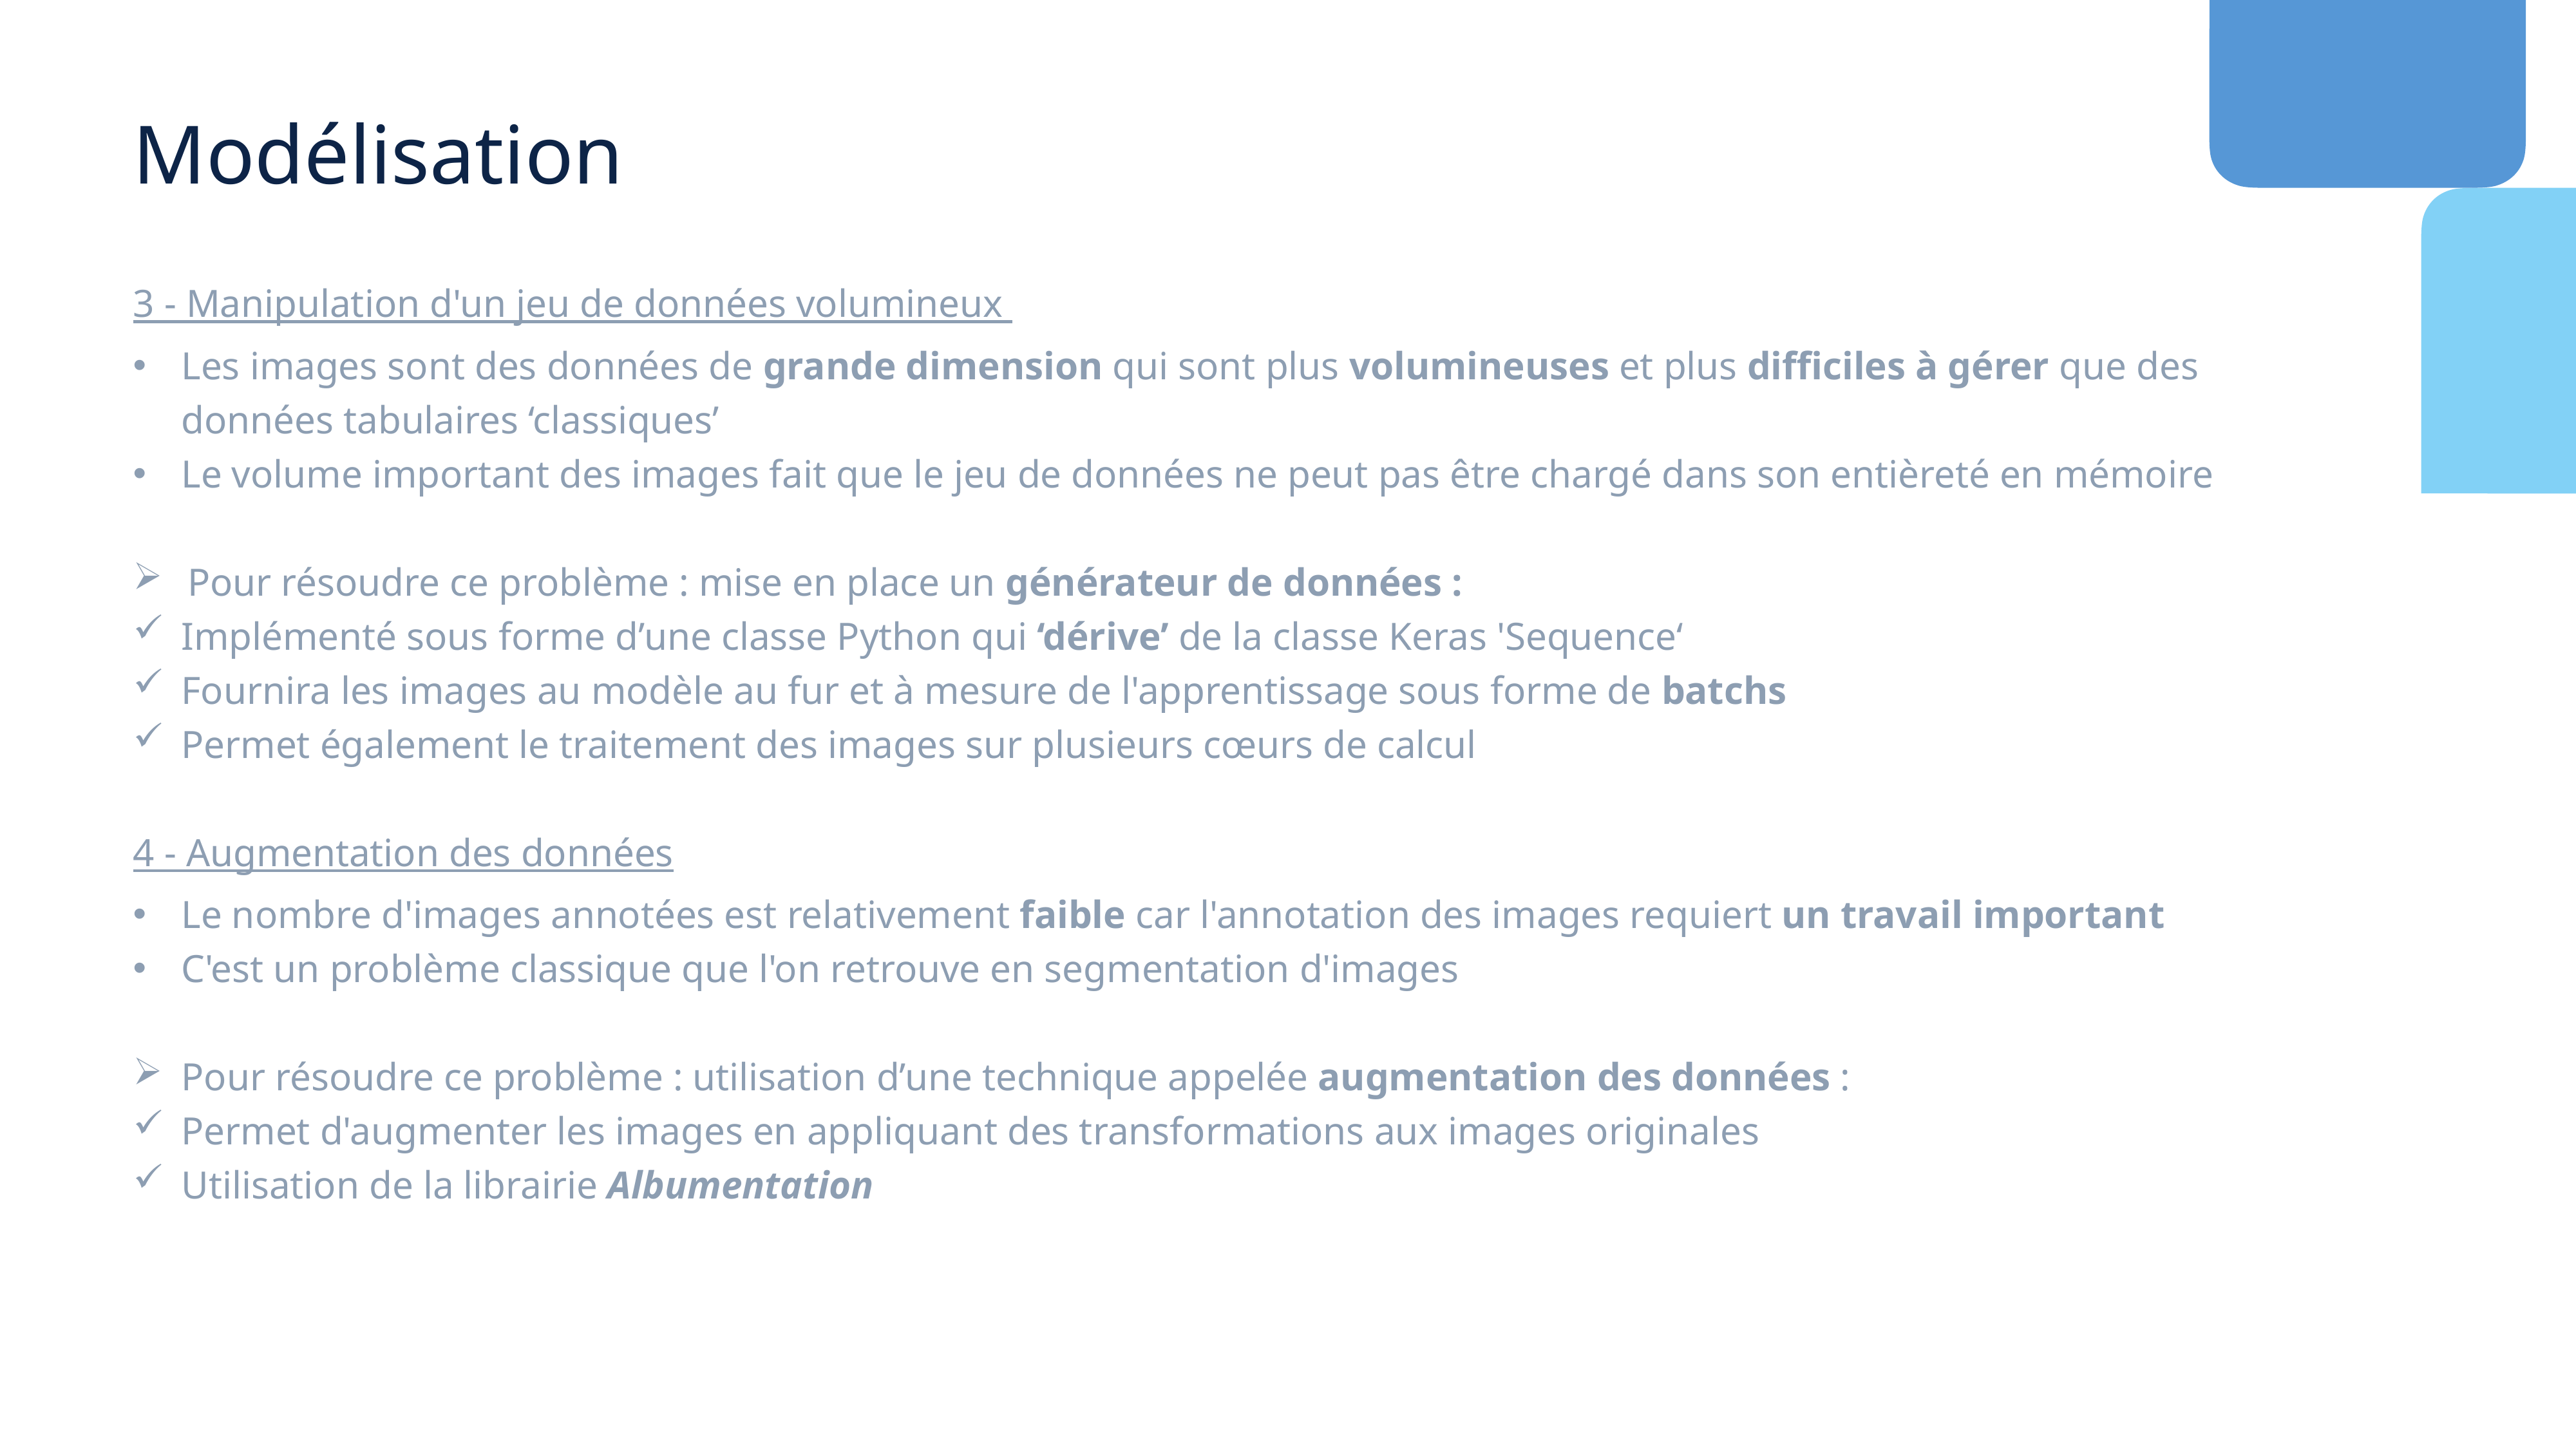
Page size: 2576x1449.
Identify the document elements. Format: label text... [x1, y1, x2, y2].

text_box 3 - Manipulation d'un jeu de données volumineux Les images sont des données de grande dimension qui sont plus volumineuses et plus difficiles à gérer que des données tabulaires ‘classiques’ Le volume important des images fait que le jeu de données ne peut pas être chargé dans son entièreté en mémoire Pour résoudre ce problème : mise en place un générateur de données : Implémenté sous forme d’une classe Python qui ‘dérive’ de la classe Keras 'Sequence‘ Fournira les images au modèle au fur et à mesure de l'apprentissage sous forme de batchs Permet également le traitement des images sur plusieurs cœurs de calcul 4 - Augmentation des données Le nombre d'images annotées est relativement faible car l'annotation des images requiert un travail important C'est un problème classique que l'on retrouve en segmentation d'images Pour résoudre ce problème : utilisation d’une technique appelée augmentation des données : Permet d'augmenter les images en appliquant des transformations aux images originales Utilisation de la librairie Albumentation [128, 265, 2347, 1212]
text_box Modélisation [128, 97, 2244, 205]
text_box [2209, 0, 2526, 188]
text_box [2421, 187, 2576, 494]
